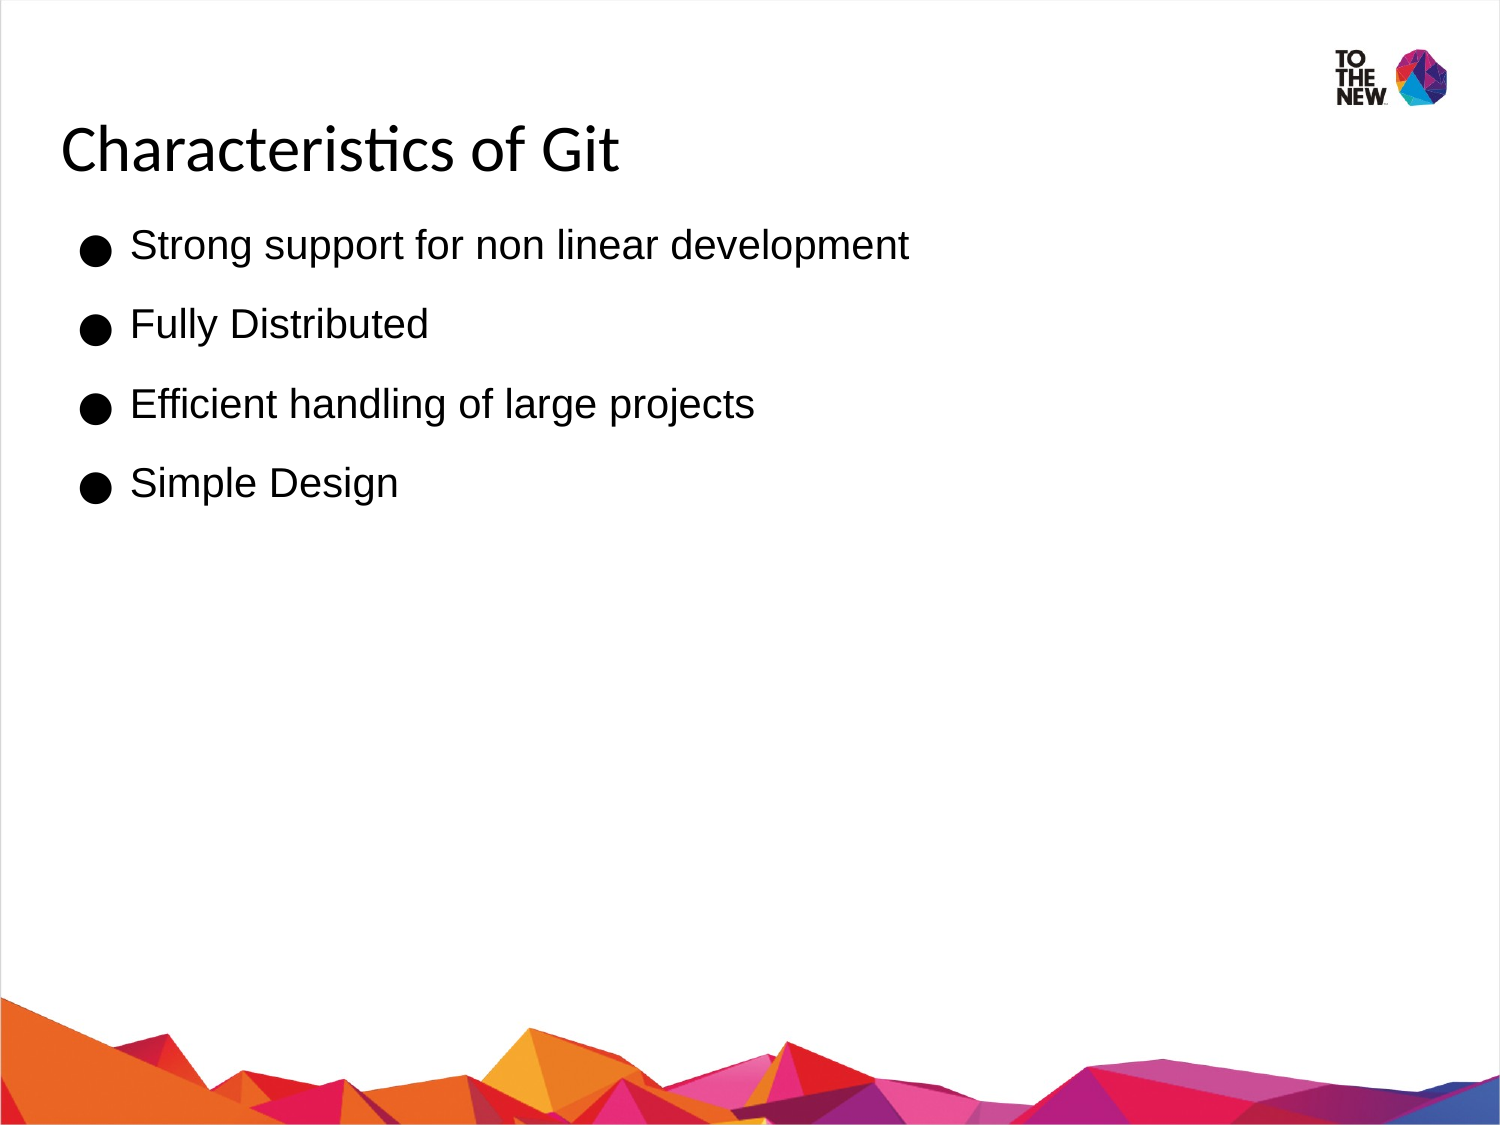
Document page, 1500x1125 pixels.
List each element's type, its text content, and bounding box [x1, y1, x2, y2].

title Characteristics of Git [46, 95, 1451, 194]
picture [0, 0, 1500, 1125]
text_box Strong support for non linear development Fully Distributed Efficient handling of large projects Simple Design [46, 210, 1451, 1005]
